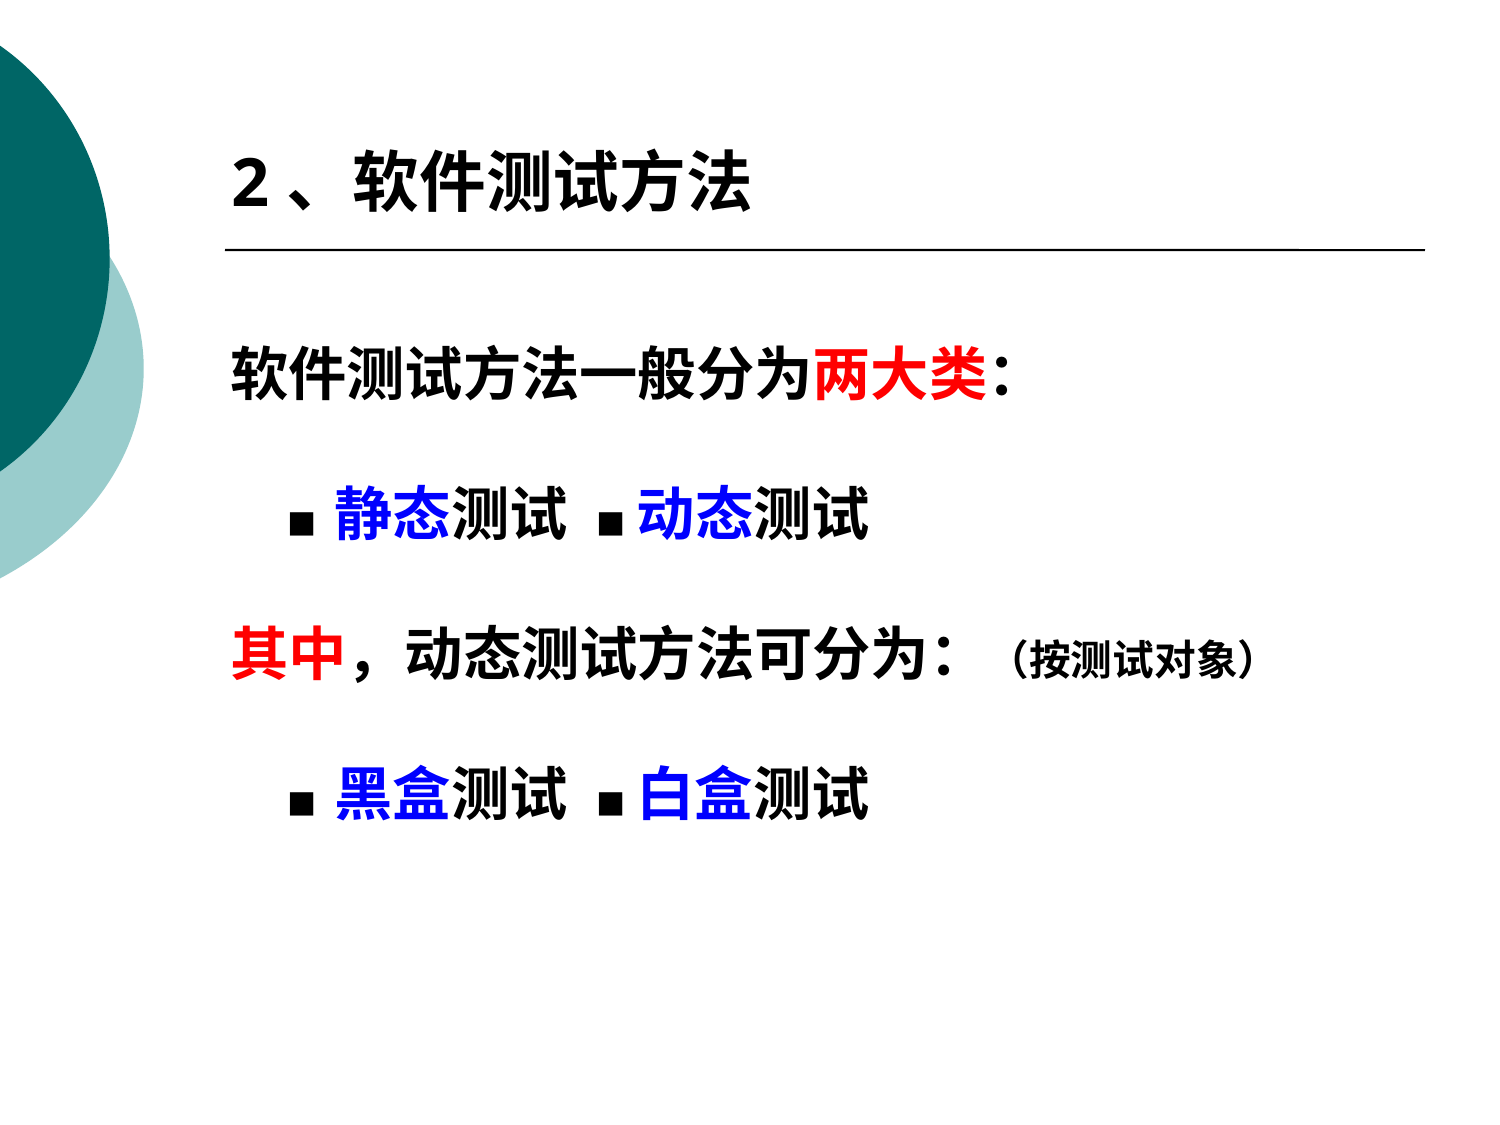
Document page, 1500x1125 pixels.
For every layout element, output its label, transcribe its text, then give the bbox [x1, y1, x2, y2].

text_box 2、软件测试方法 [230, 139, 774, 220]
text_box 软件测试方法一般分为两大类： ■ 静态测试 ■ 动态测试 其中，动态测试方法可分为：（按测试对象） ■ 黑盒测试 ■ 白盒测试 [230, 267, 1364, 828]
